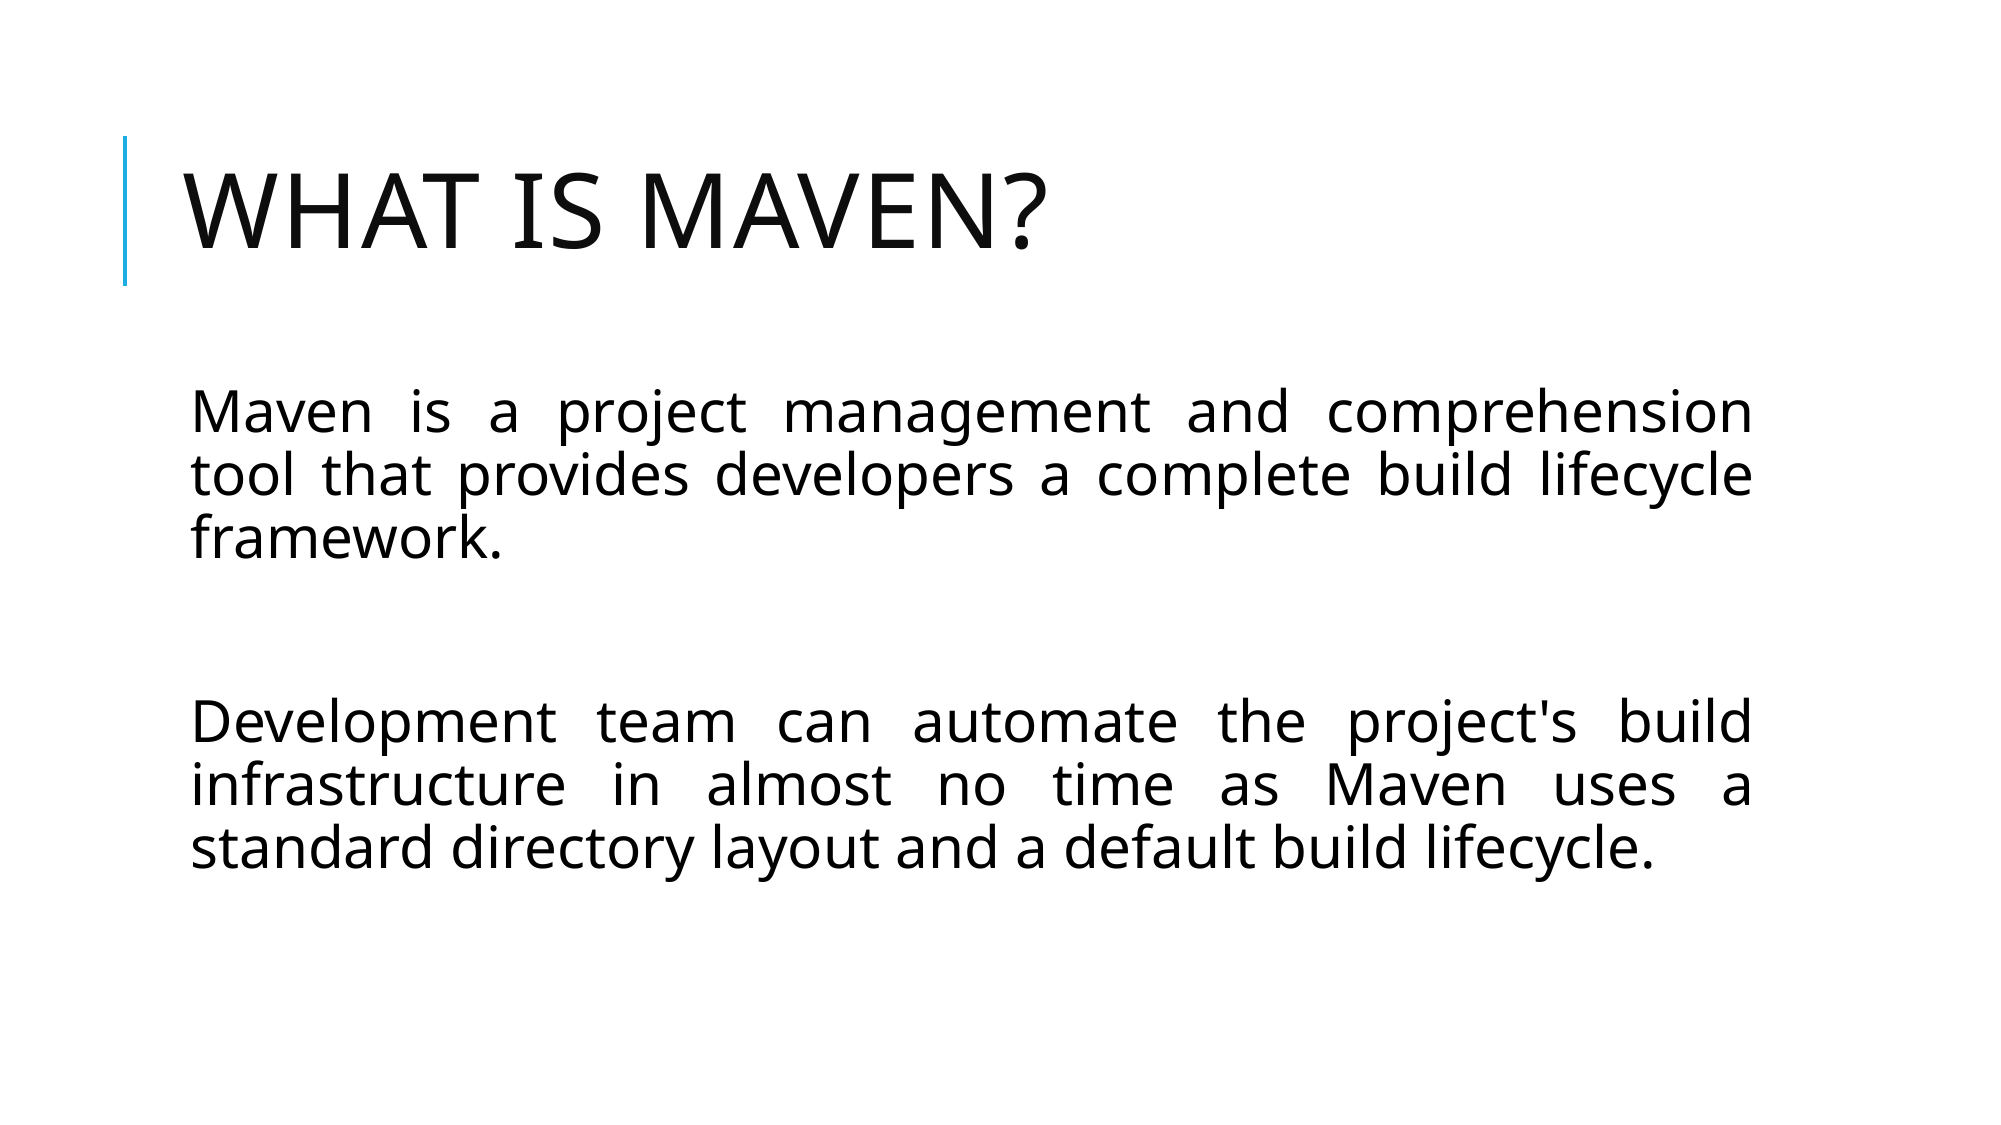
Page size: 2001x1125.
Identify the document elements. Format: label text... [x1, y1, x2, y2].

list Maven is a project management and comprehension tool that provides developers a complete build lifecycle framework. Development team can automate the project's build infrastructure in almost no time as Maven uses a standard directory layout and a default build lifecycle. [168, 375, 1763, 1035]
title What is Maven? [168, 96, 1763, 342]
